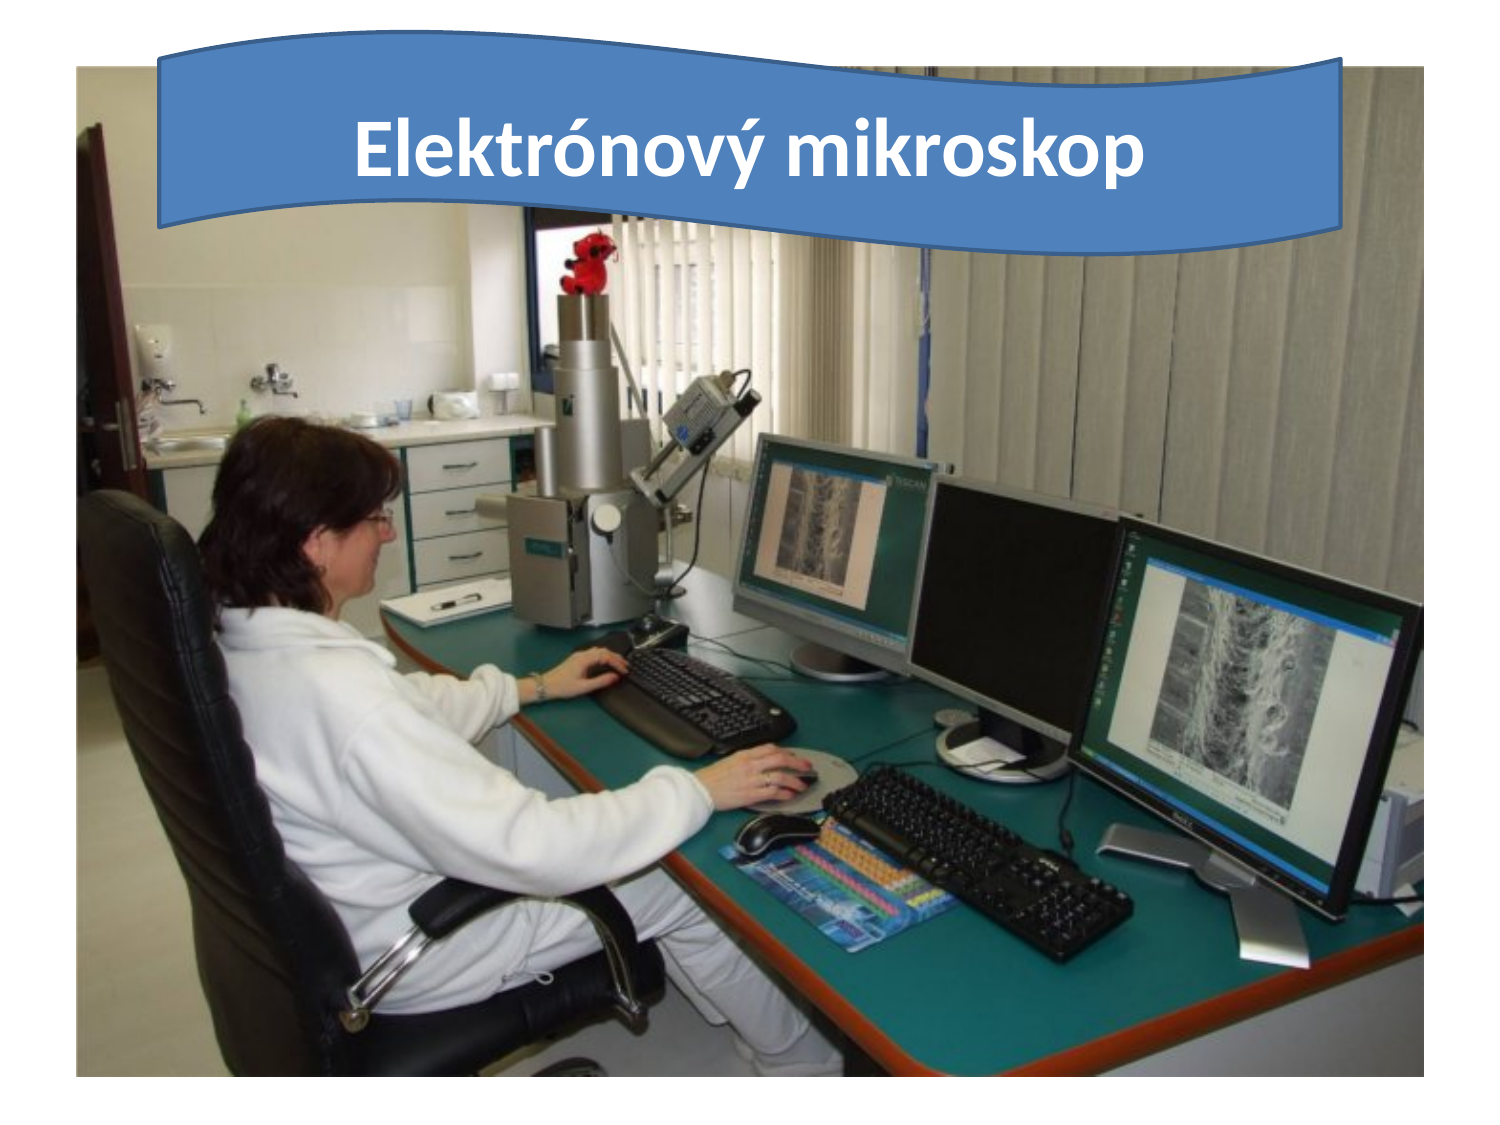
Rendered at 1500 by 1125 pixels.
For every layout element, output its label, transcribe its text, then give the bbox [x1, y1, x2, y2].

picture [76, 66, 1424, 1077]
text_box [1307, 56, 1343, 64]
text_box Elektrónový mikroskop [157, 29, 812, 64]
